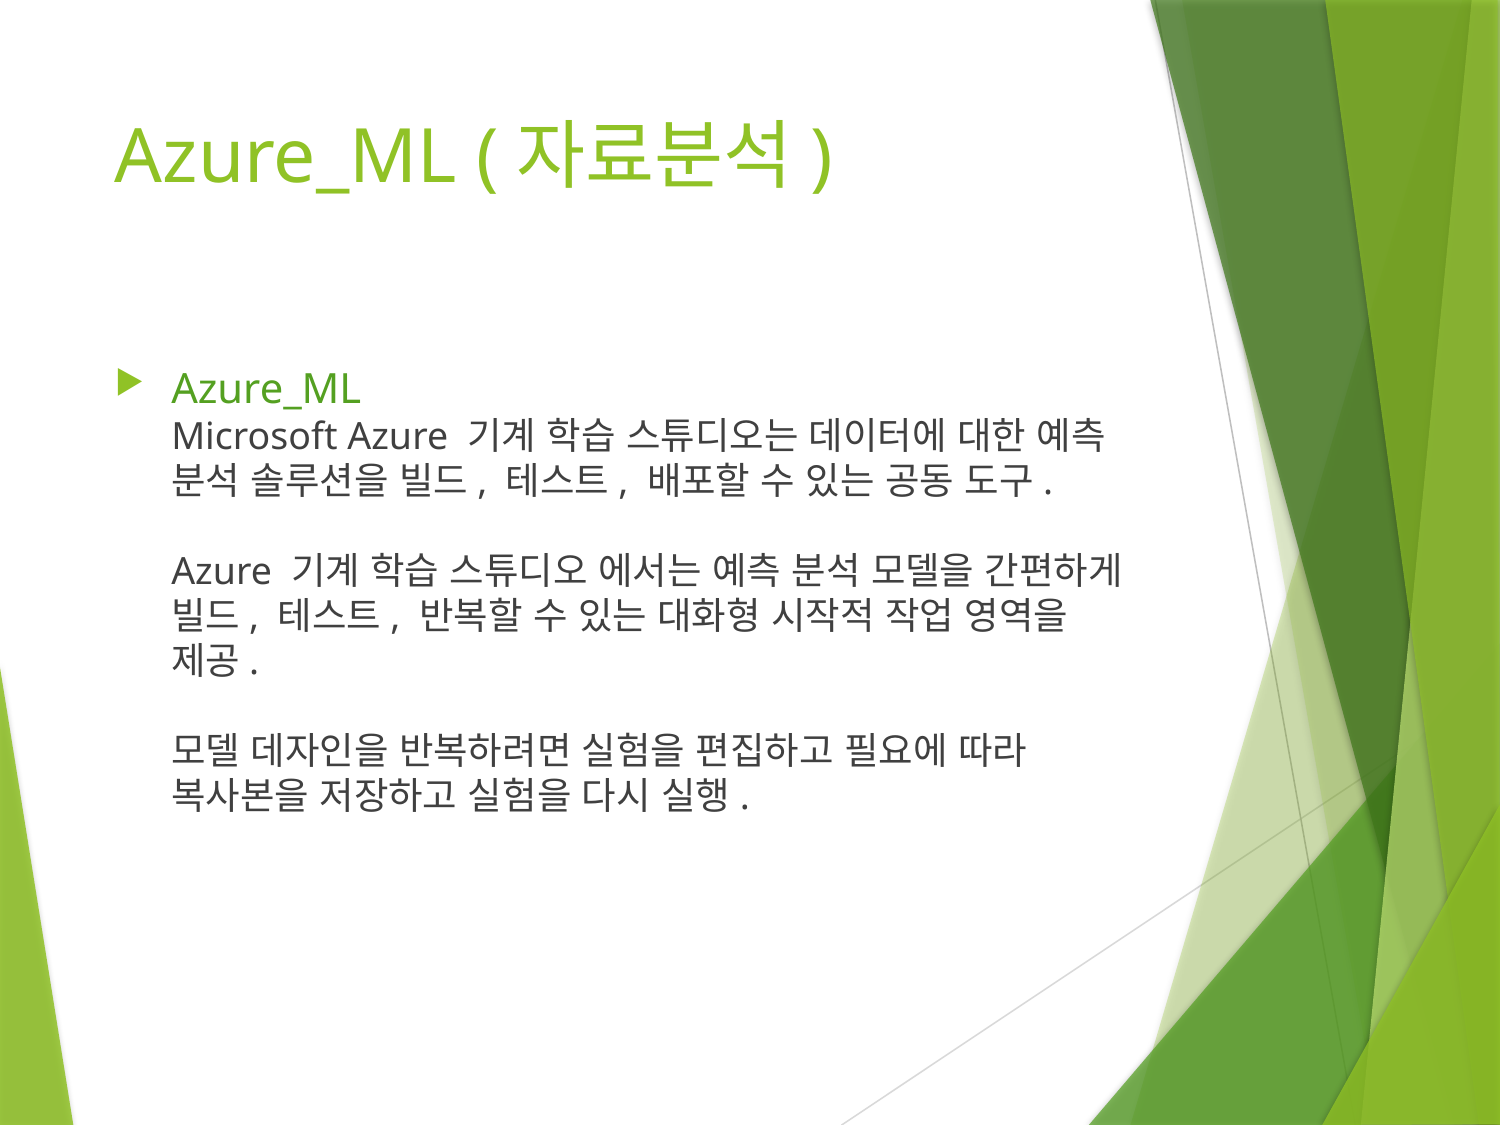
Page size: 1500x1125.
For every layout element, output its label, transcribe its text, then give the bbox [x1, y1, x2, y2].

list Azure_ML Microsoft Azure 기계 학습 스튜디오는 데이터에 대한 예측 분석 솔루션을 빌드, 테스트, 배포할 수 있는 공동 도구. Azure 기계 학습 스튜디오 에서는 예측 분석 모델을 간편하게 빌드, 테스트, 반복할 수 있는 대화형 시작적 작업 영역을 제공. 모델 데자인을 반복하려면 실험을 편집하고 필요에 따라 복사본을 저장하고 실험을 다시 실행. [99, 354, 1142, 992]
title Azure_ML (자료분석) [99, 99, 1142, 317]
